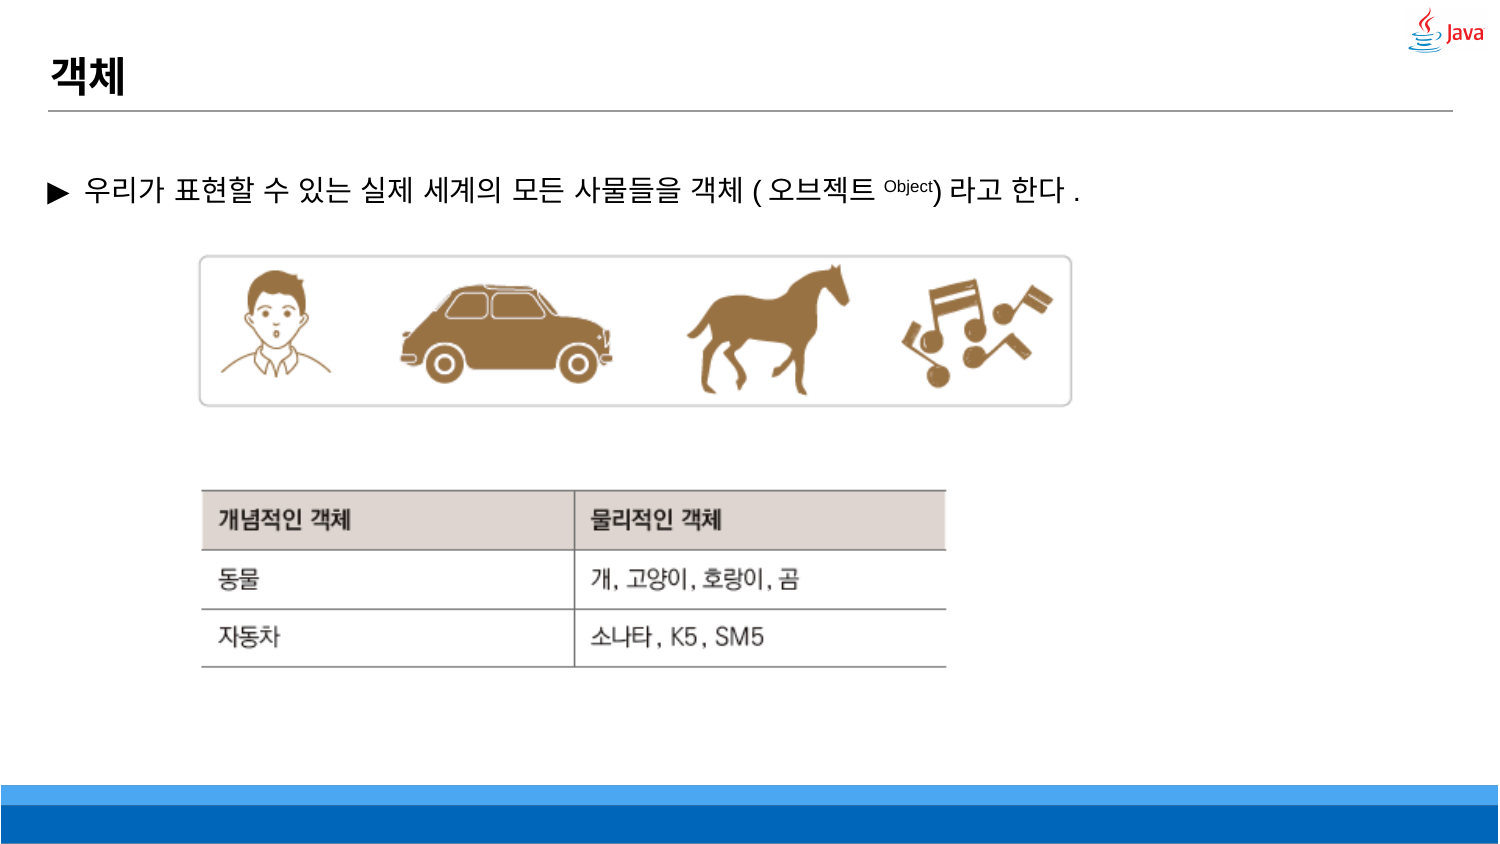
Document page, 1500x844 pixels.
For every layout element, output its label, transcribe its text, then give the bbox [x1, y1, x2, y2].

title 객체 [35, 35, 1269, 117]
picture [182, 473, 963, 682]
text_box ▶ 우리가 표현할 수 있는 실제 세계의 모든 사물들을 객체(오브젝트Object)라고 한다. [32, 140, 1335, 222]
picture [1405, 6, 1488, 53]
picture [187, 244, 1085, 417]
picture [0, 785, 1500, 844]
